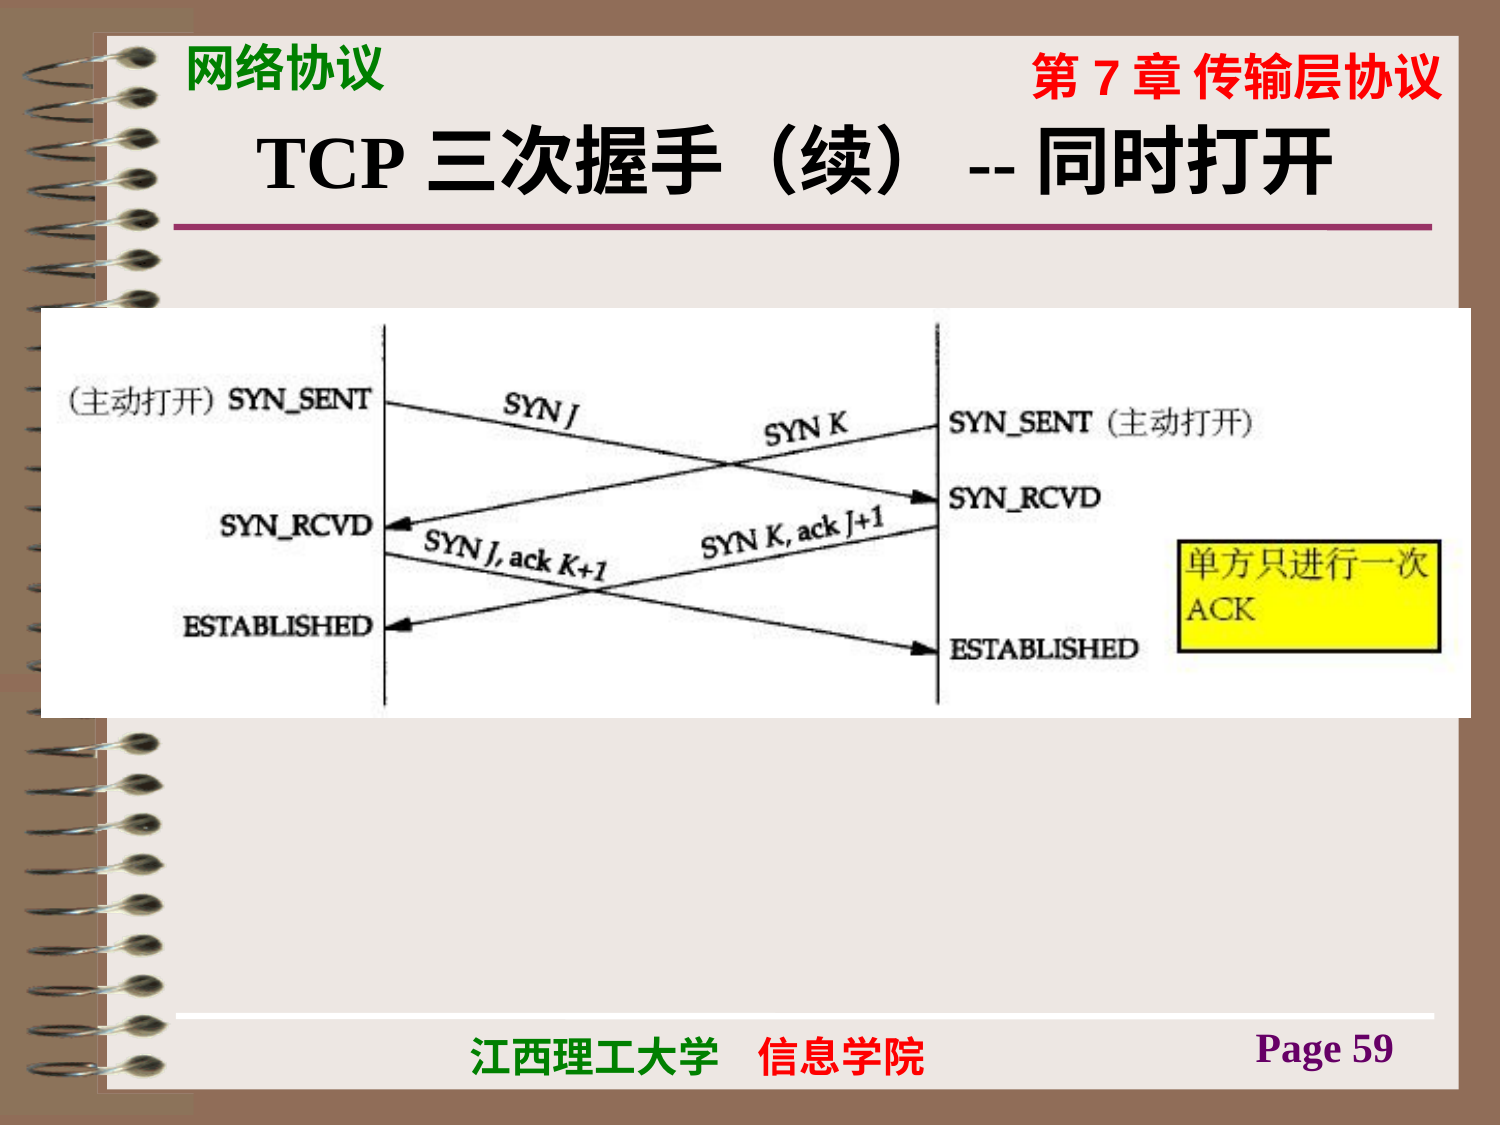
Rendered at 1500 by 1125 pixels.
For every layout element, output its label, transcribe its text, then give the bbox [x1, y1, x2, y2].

picture [0, 8, 1471, 1115]
slide_number Page 59 [1196, 1013, 1410, 1066]
title TCP三次握手（续）--同时打开 [170, 101, 1422, 217]
